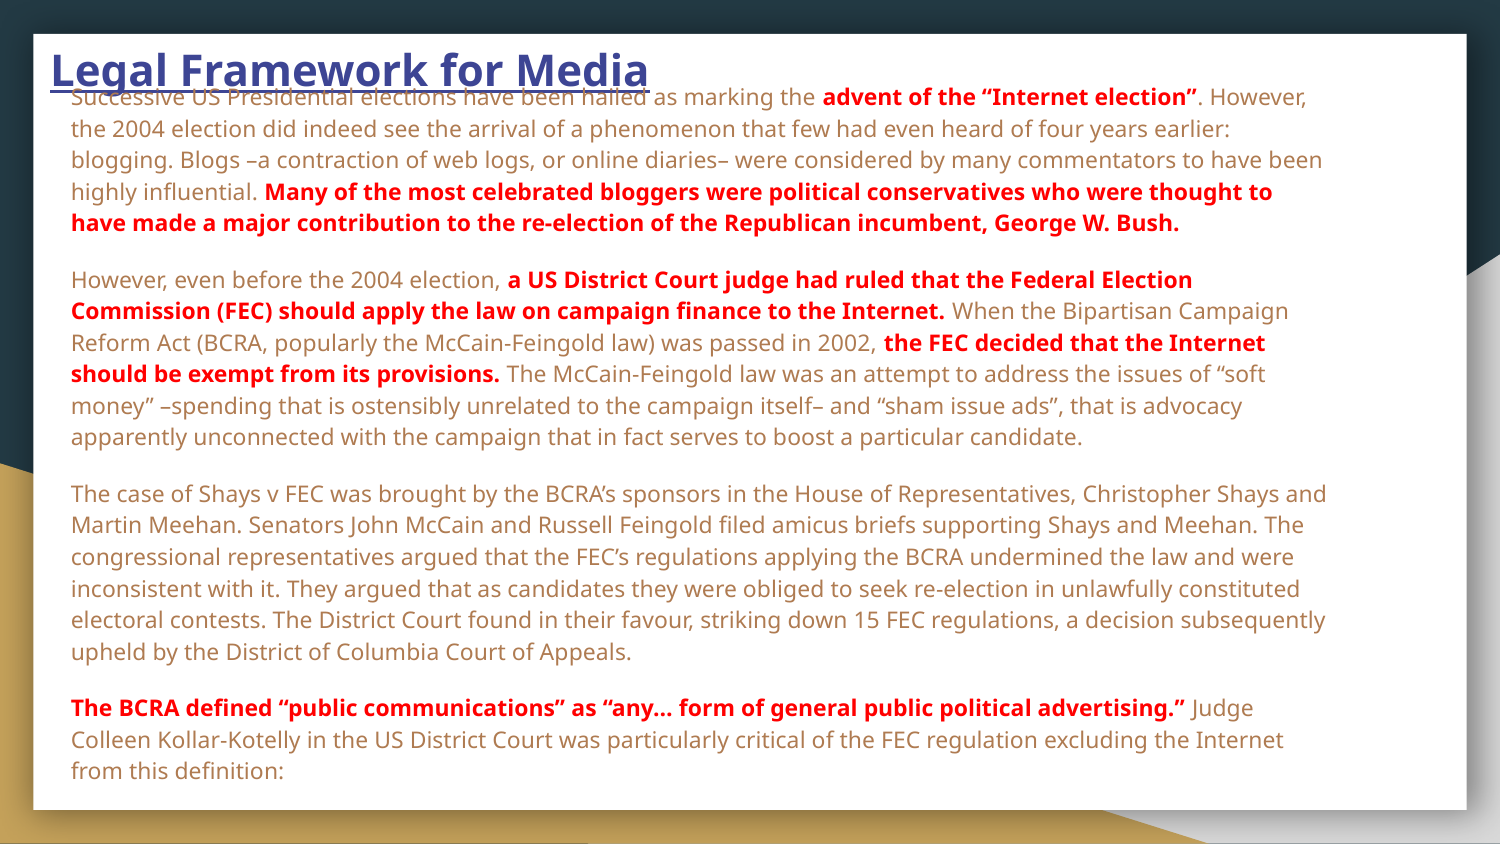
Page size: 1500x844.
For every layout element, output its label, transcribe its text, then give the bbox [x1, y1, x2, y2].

list Successive US Presidential elections have been hailed as marking the advent of the “Internet election”. However, the 2004 election did indeed see the arrival of a phenomenon that few had even heard of four years earlier: blogging. Blogs –a contraction of web logs, or online diaries– were considered by many commentators to have been highly influential. Many of the most celebrated bloggers were political conservatives who were thought to have made a major contribution to the re-election of the Republican incumbent, George W. Bush. However, even before the 2004 election, a US District Court judge had ruled that the Federal Election Commission (FEC) should apply the law on campaign finance to the Internet. When the Bipartisan Campaign Reform Act (BCRA, popularly the McCain-Feingold law) was passed in 2002, the FEC decided that the Internet should be exempt from its provisions. The McCain-Feingold law was an attempt to address the issues of “soft money” –spending that is ostensibly unrelated to the campaign itself– and “sham issue ads”, that is advocacy apparently unconnected with the campaign that in fact serves to boost a particular candidate. The case of Shays v FEC was brought by the BCRA’s sponsors in the House of Representatives, Christopher Shays and Martin Meehan. Senators John McCain and Russell Feingold filed amicus briefs supporting Shays and Meehan. The congressional representatives argued that the FEC’s regulations applying the BCRA undermined the law and were inconsistent with it. They argued that as candidates they were obliged to seek re-election in unlawfully constituted electoral contests. The District Court found in their favour, striking down 15 FEC regulations, a decision subsequently upheld by the District of Columbia Court of Appeals. The BCRA defined “public communications” as “any… form of general public political advertising.” Judge Colleen Kollar-Kotelly in the US District Court was particularly critical of the FEC regulation excluding the Internet from this definition: [55, 63, 1347, 797]
title Legal Framework for Media [35, 27, 1473, 185]
